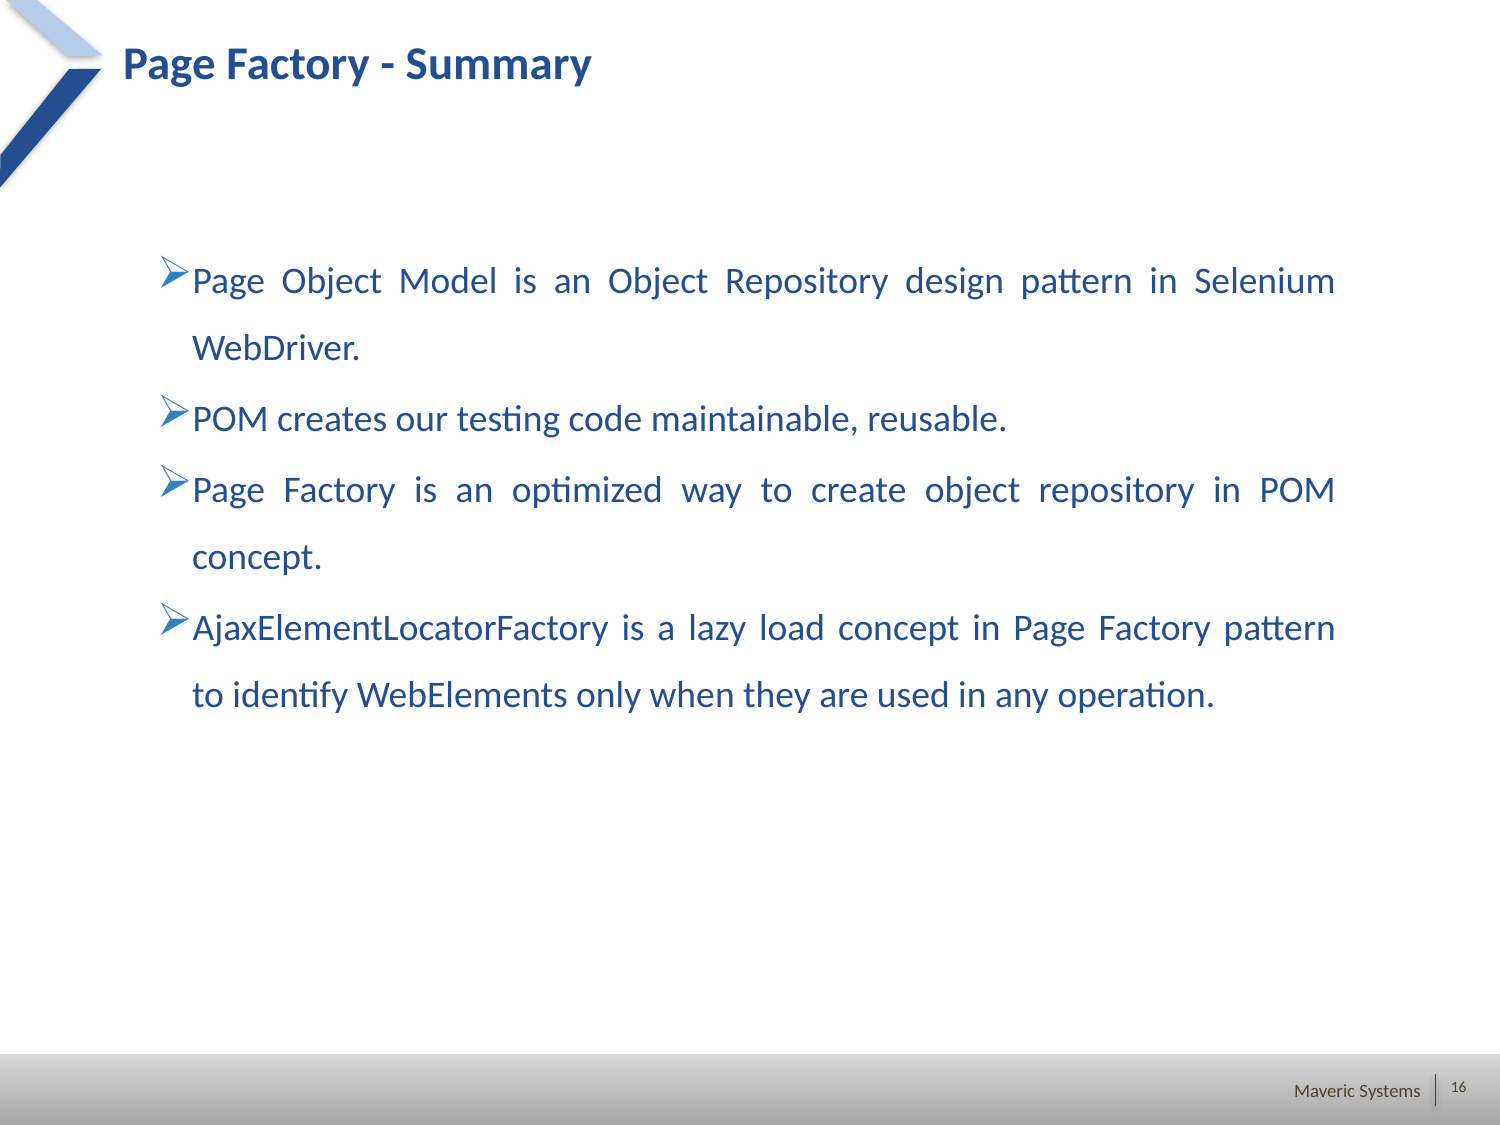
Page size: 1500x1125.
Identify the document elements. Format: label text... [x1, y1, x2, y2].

list Page Object Model is an Object Repository design pattern in Selenium WebDriver. POM creates our testing code maintainable, reusable. Page Factory is an optimized way to create object repository in POM concept. AjaxElementLocatorFactory is a lazy load concept in Page Factory pattern to identify WebElements only when they are used in any operation. [157, 233, 1338, 762]
title Page Factory - Summary [123, 32, 1468, 90]
